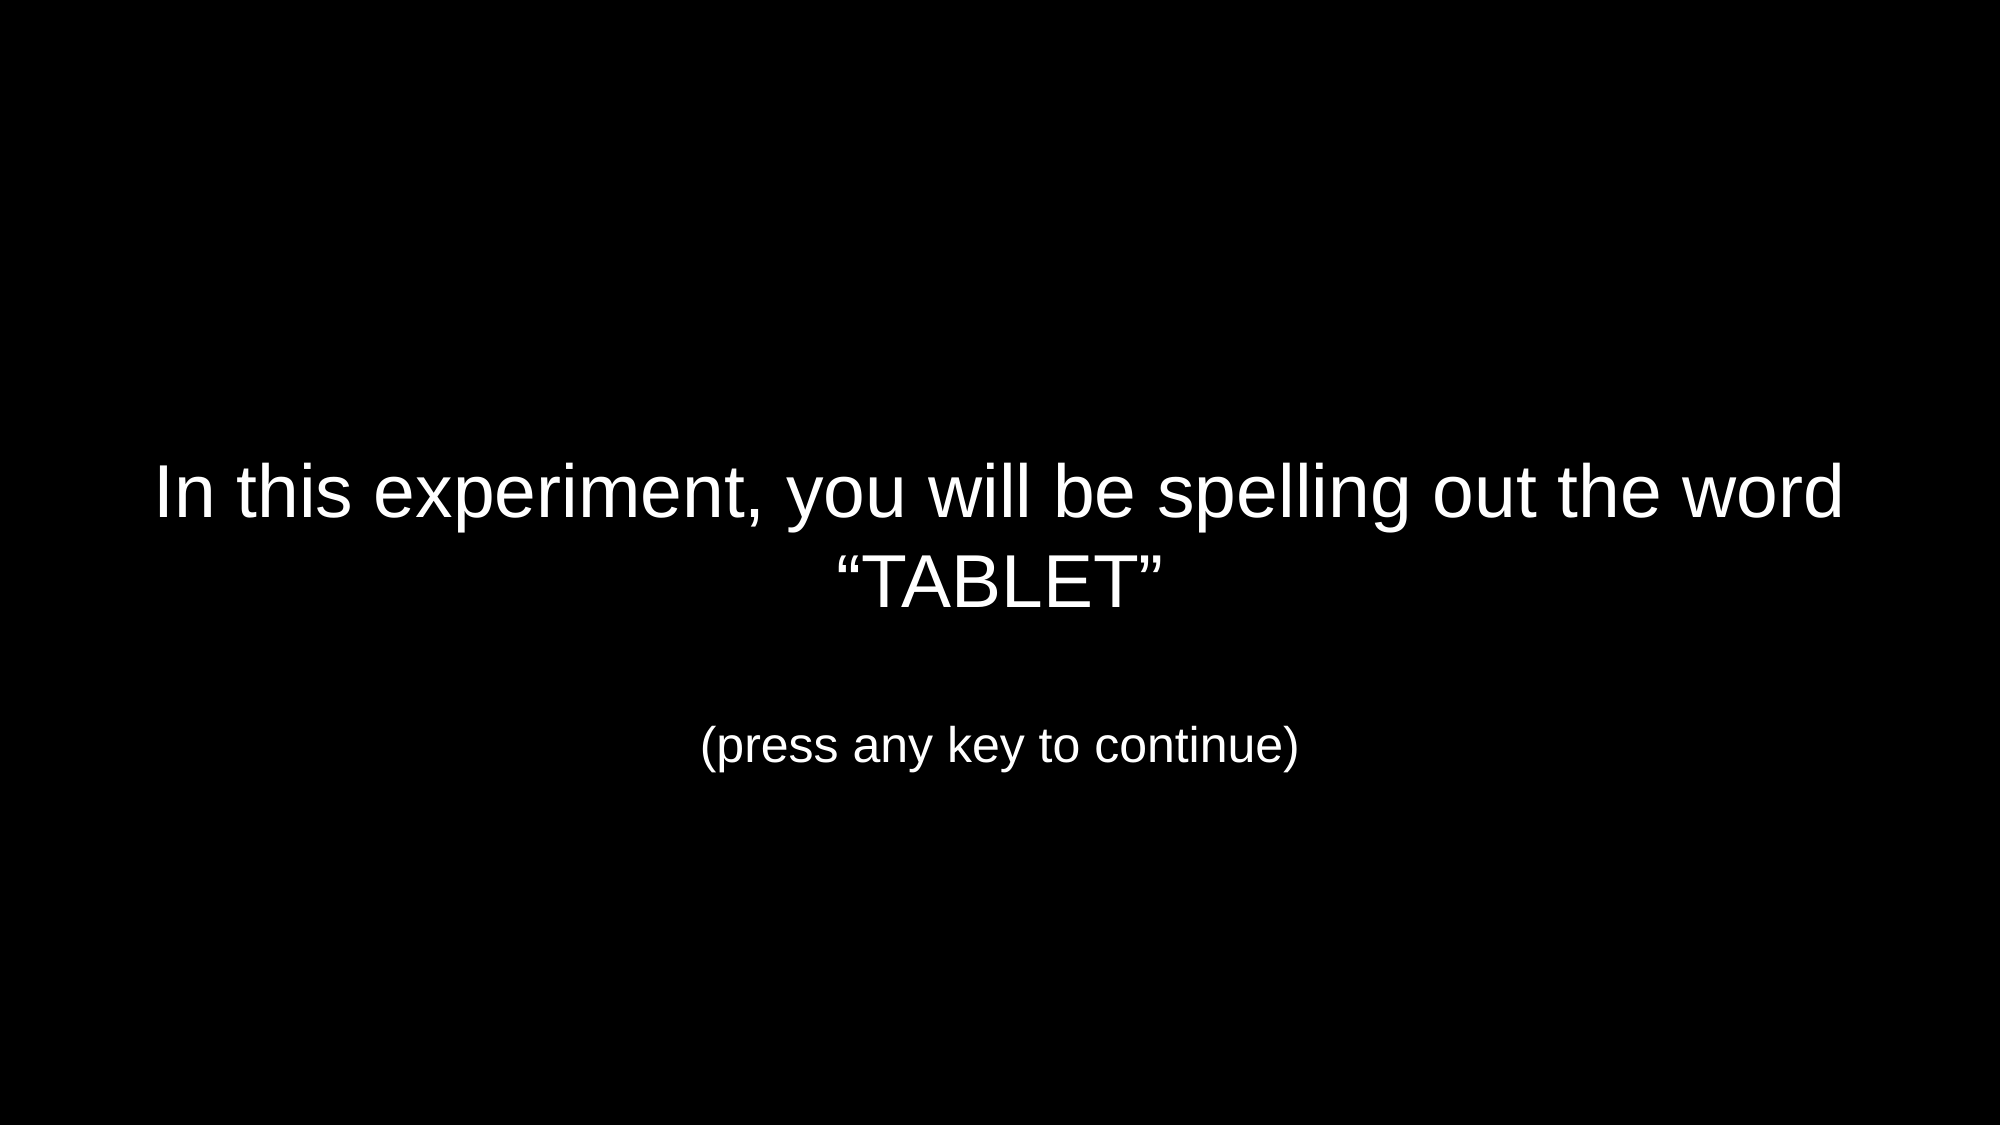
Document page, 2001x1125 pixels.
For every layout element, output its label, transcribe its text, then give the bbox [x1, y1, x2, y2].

text_box In this experiment, you will be spelling out the word “TABLET” (press any key to continue) [0, 0, 2000, 1125]
